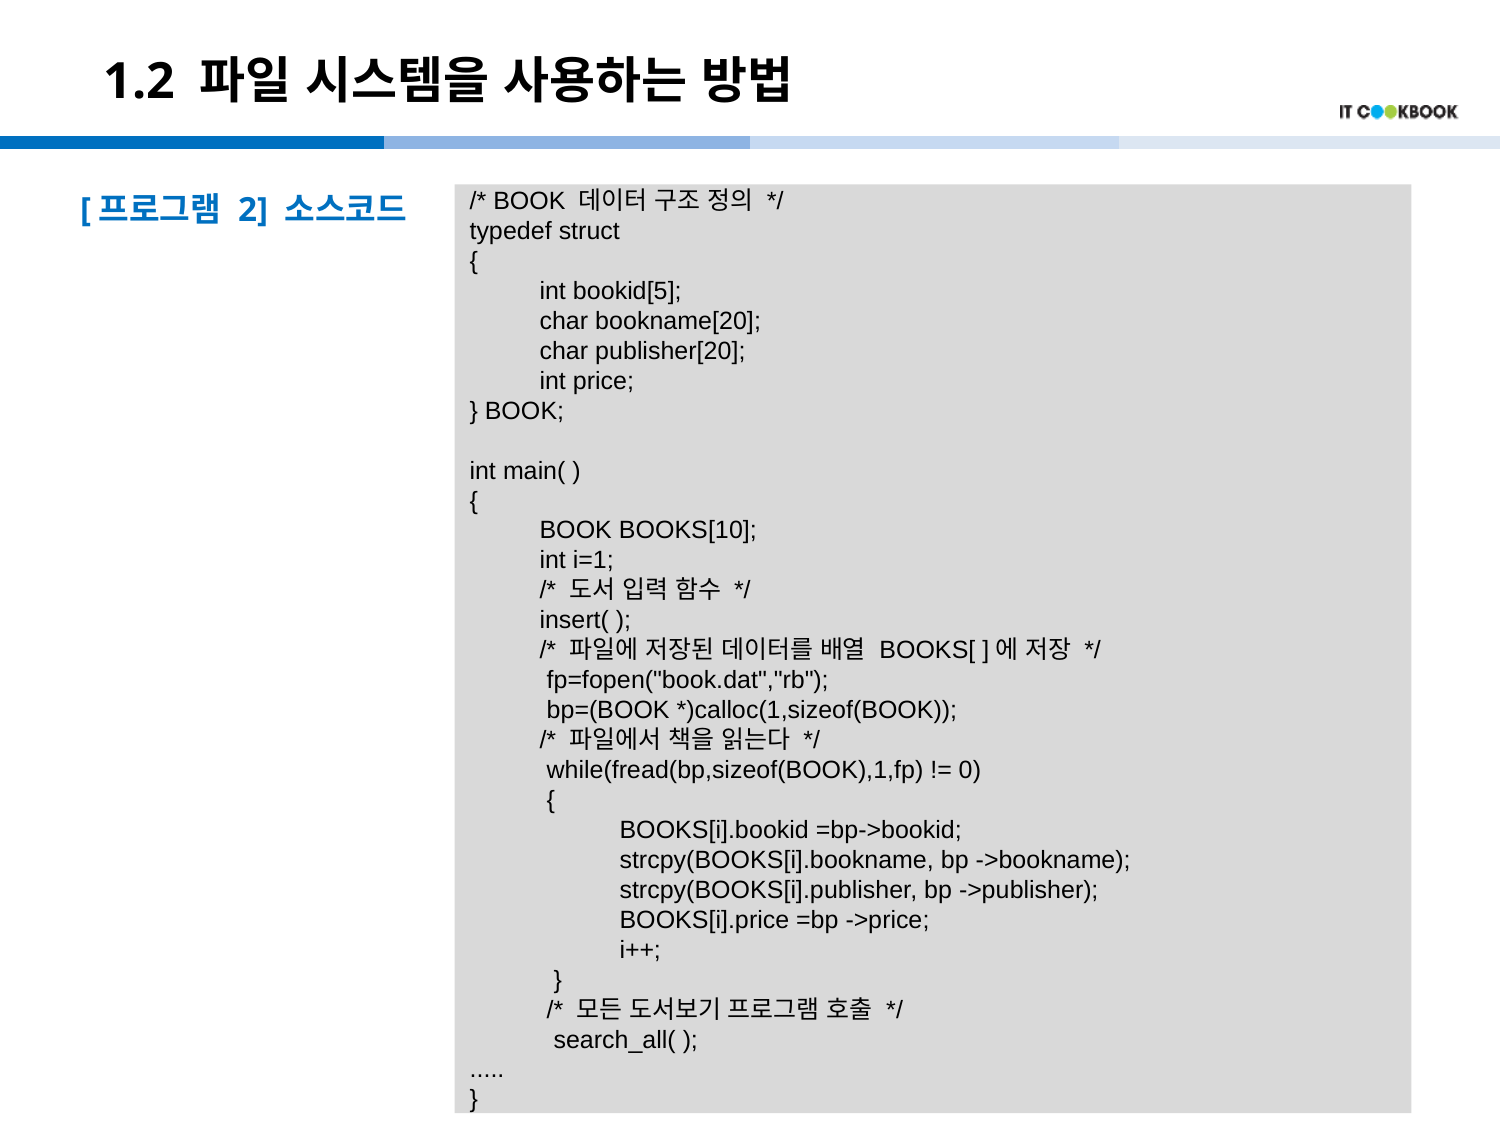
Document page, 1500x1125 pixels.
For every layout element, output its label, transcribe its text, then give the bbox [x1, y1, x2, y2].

list [프로그램 2] 소스코드 [64, 160, 1389, 978]
picture [1340, 105, 1459, 120]
text_box /* BOOK 데이터 구조 정의 */ typedef struct { int bookid[5]; char bookname[20]; char publisher[20]; int price; } BOOK; int main( ) { BOOK BOOKS[10]; int i=1; /* 도서 입력 함수 */ insert( ); /* 파일에 저장된 데이터를 배열 BOOKS[ ]에 저장 */ fp=fopen("book.dat","rb"); bp=(BOOK *)calloc(1,sizeof(BOOK)); /* 파일에서 책을 읽는다 */ while(fread(bp,sizeof(BOOK),1,fp) != 0) { BOOKS[i].bookid =bp->bookid; strcpy(BOOKS[i].bookname, bp ->bookname); strcpy(BOOKS[i].publisher, bp ->publisher); BOOKS[i].price =bp ->price; i++; } /* 모든 도서보기 프로그램 호출 */ search_all( ); ..... } [454, 184, 1412, 1114]
title 1.2 파일 시스템을 사용하는 방법 [88, 32, 1330, 124]
